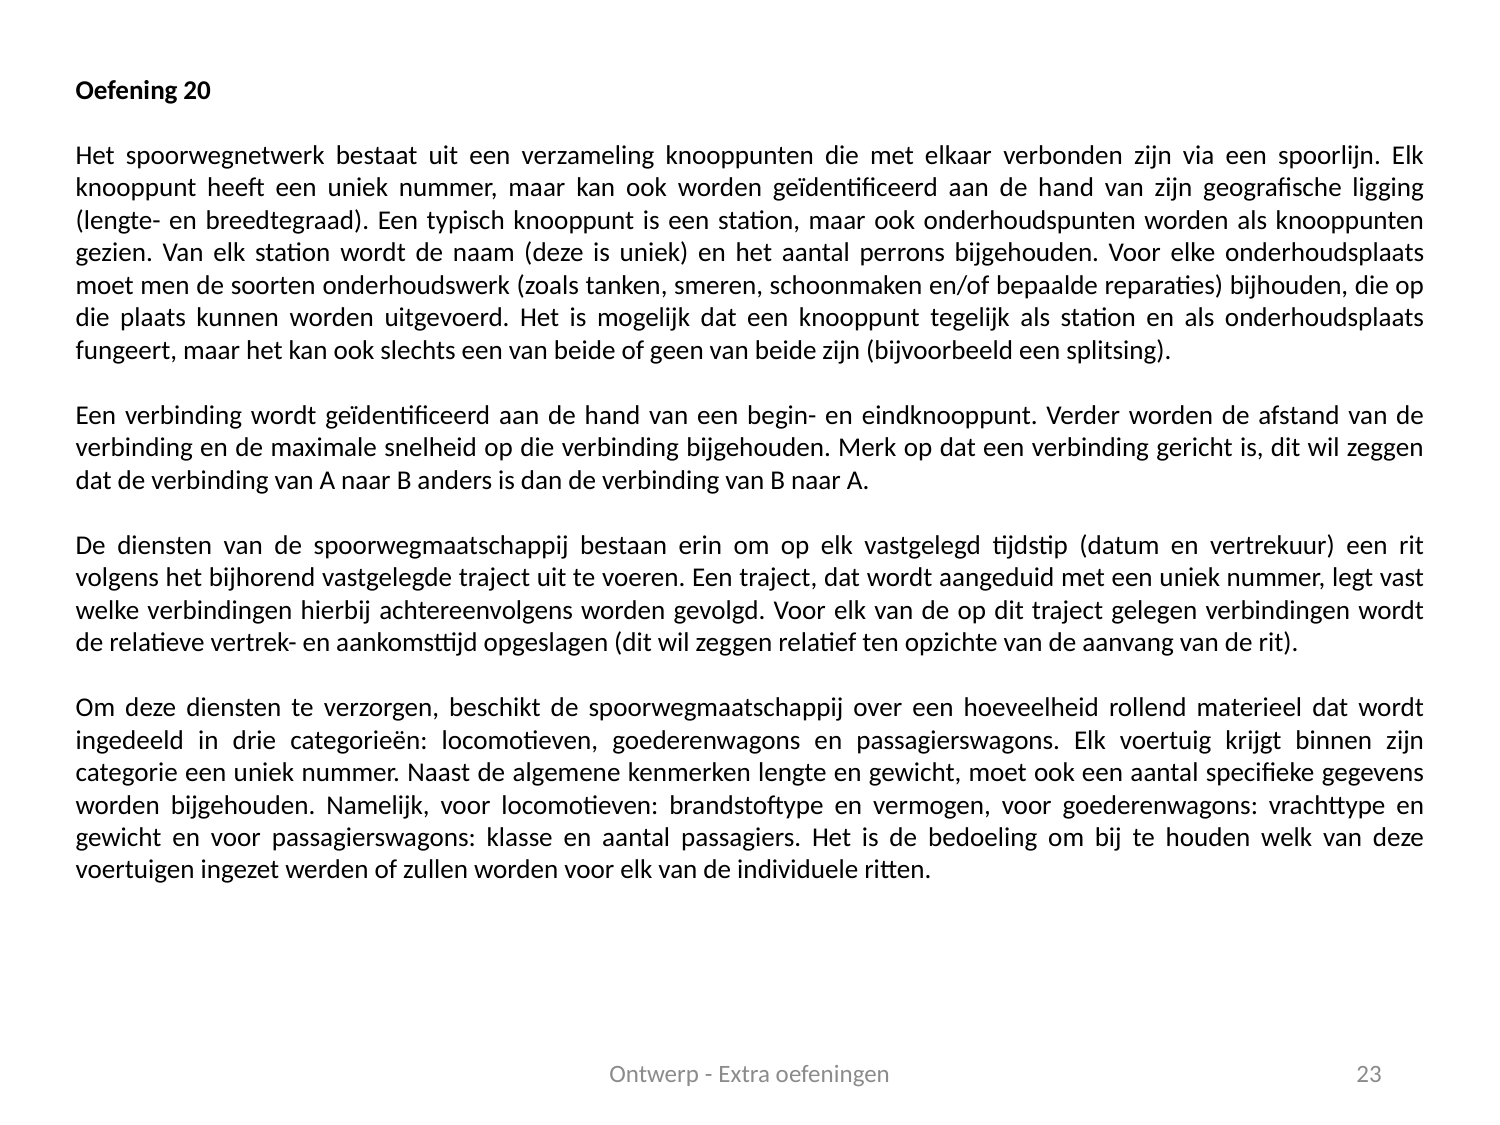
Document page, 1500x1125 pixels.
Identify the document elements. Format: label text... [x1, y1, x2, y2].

text_box Oefening 20 Het spoorwegnetwerk bestaat uit een verzameling knooppunten die met elkaar verbonden zijn via een spoorlijn. Elk knooppunt heeft een uniek nummer, maar kan ook worden geïdentificeerd aan de hand van zijn geografische ligging (lengte- en breedtegraad). Een typisch knooppunt is een station, maar ook onderhoudspunten worden als knooppunten gezien. Van elk station wordt de naam (deze is uniek) en het aantal perrons bijgehouden. Voor elke onderhoudsplaats moet men de soorten onderhoudswerk (zoals tanken, smeren, schoonmaken en/of bepaalde reparaties) bijhouden, die op die plaats kunnen worden uitgevoerd. Het is mogelijk dat een knooppunt tegelijk als station en als onderhoudsplaats fungeert, maar het kan ook slechts een van beide of geen van beide zijn (bijvoorbeeld een splitsing). Een verbinding wordt geïdentificeerd aan de hand van een begin- en eindknooppunt. Verder worden de afstand van de verbinding en de maximale snelheid op die verbinding bijgehouden. Merk op dat een verbinding gericht is, dit wil zeggen dat de verbinding van A naar B anders is dan de verbinding van B naar A. De diensten van de spoorwegmaatschappij bestaan erin om op elk vastgelegd tijdstip (datum en vertrekuur) een rit volgens het bijhorend vastgelegde traject uit te voeren. Een traject, dat wordt aangeduid met een uniek nummer, legt vast welke verbindingen hierbij achtereenvolgens worden gevolgd. Voor elk van de op dit traject gelegen verbindingen wordt de relatieve vertrek- en aankomsttijd opgeslagen (dit wil zeggen relatief ten opzichte van de aanvang van de rit). Om deze diensten te verzorgen, beschikt de spoorwegmaatschappij over een hoeveelheid rollend materieel dat wordt ingedeeld in drie categorieën: locomotieven, goederenwagons en passagierswagons. Elk voertuig krijgt binnen zijn categorie een uniek nummer. Naast de algemene kenmerken lengte en gewicht, moet ook een aantal specifieke gegevens worden bijgehouden. Namelijk, voor locomotieven: brandstoftype en vermogen, voor goederenwagons: vrachttype en gewicht en voor passagierswagons: klasse en aantal passagiers. Het is de bedoeling om bij te houden welk van deze voertuigen ingezet werden of zullen worden voor elk van de individuele ritten. [60, 65, 1439, 892]
slide_number 23 [1059, 1042, 1397, 1103]
footer Ontwerp - Extra oefeningen [496, 1042, 1004, 1103]
